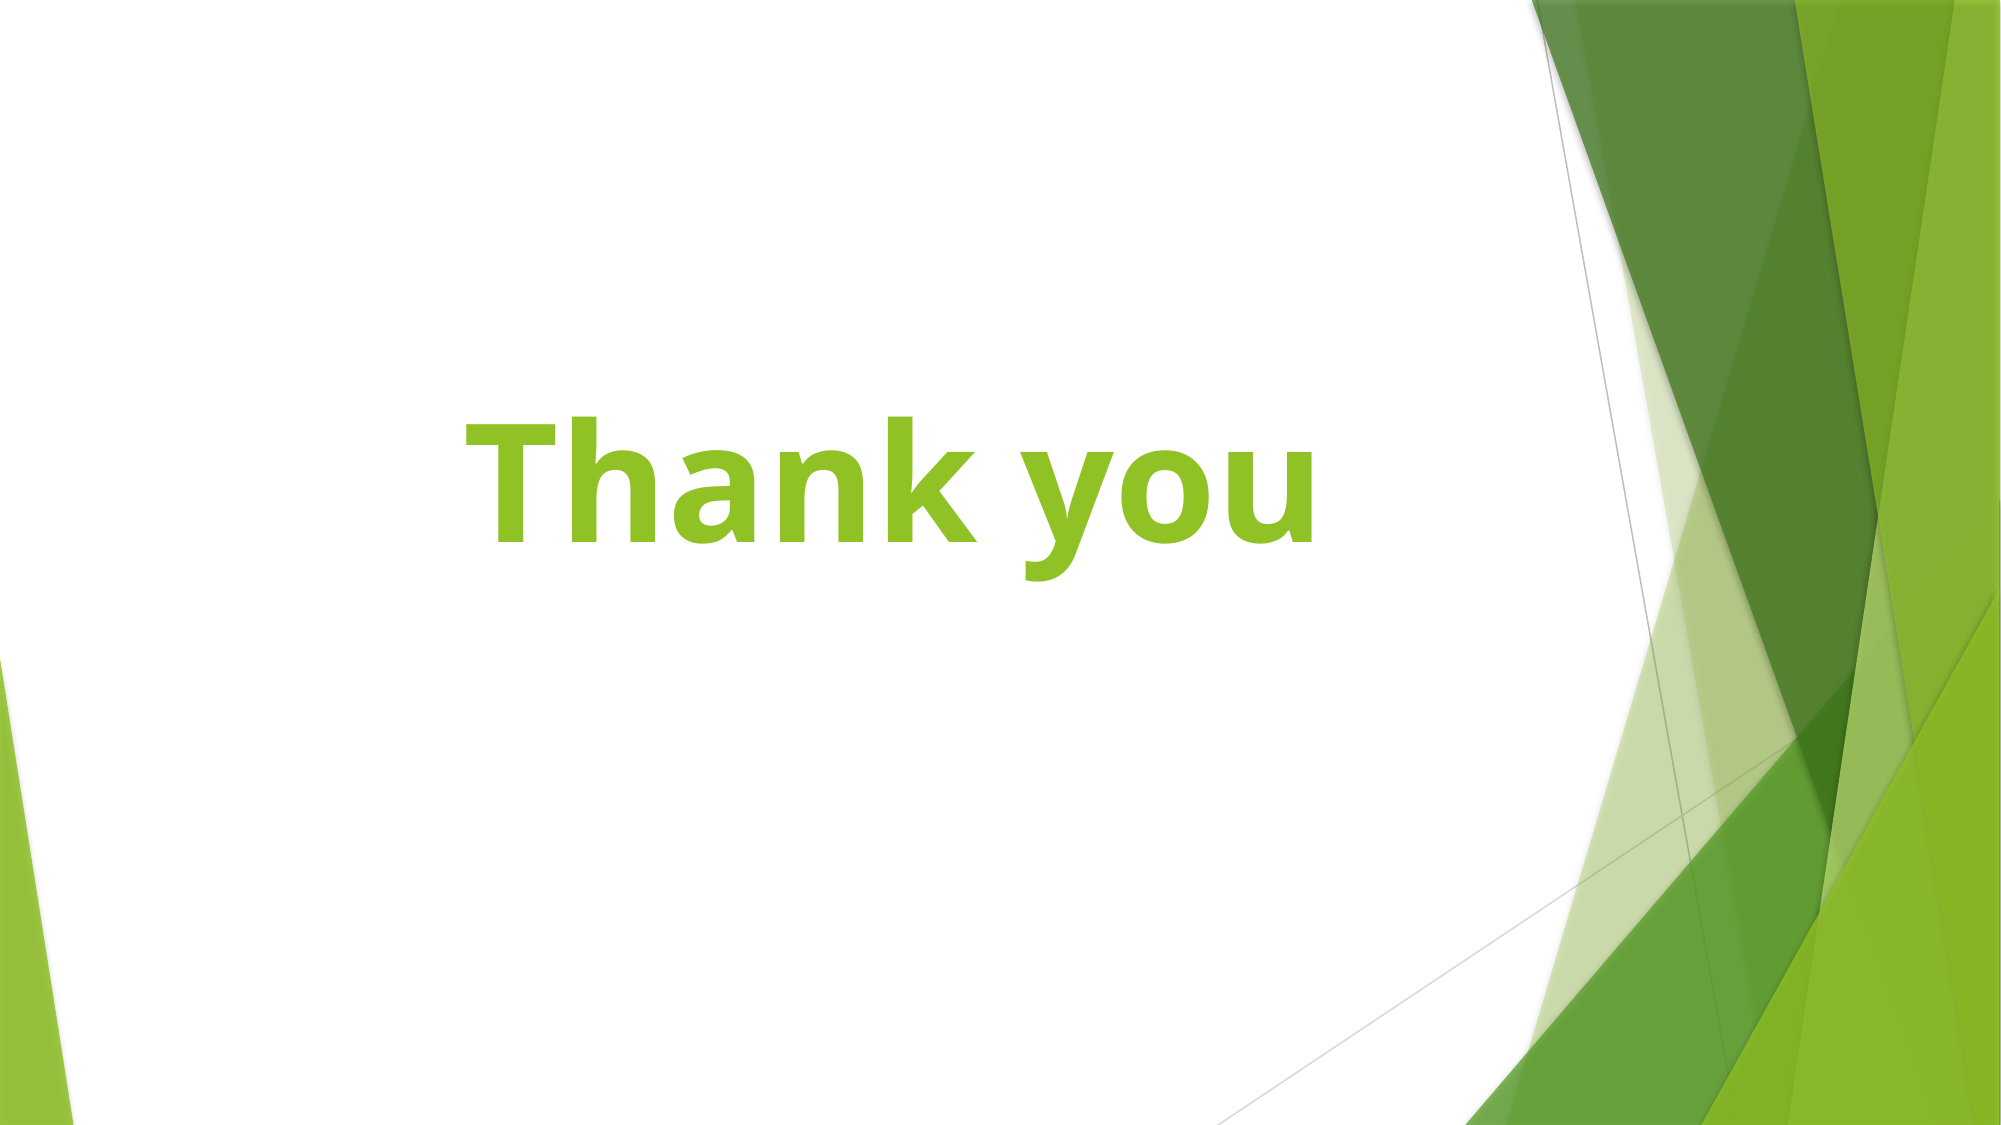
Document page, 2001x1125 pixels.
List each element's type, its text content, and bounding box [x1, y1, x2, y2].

title Thank you [434, 369, 1356, 627]
